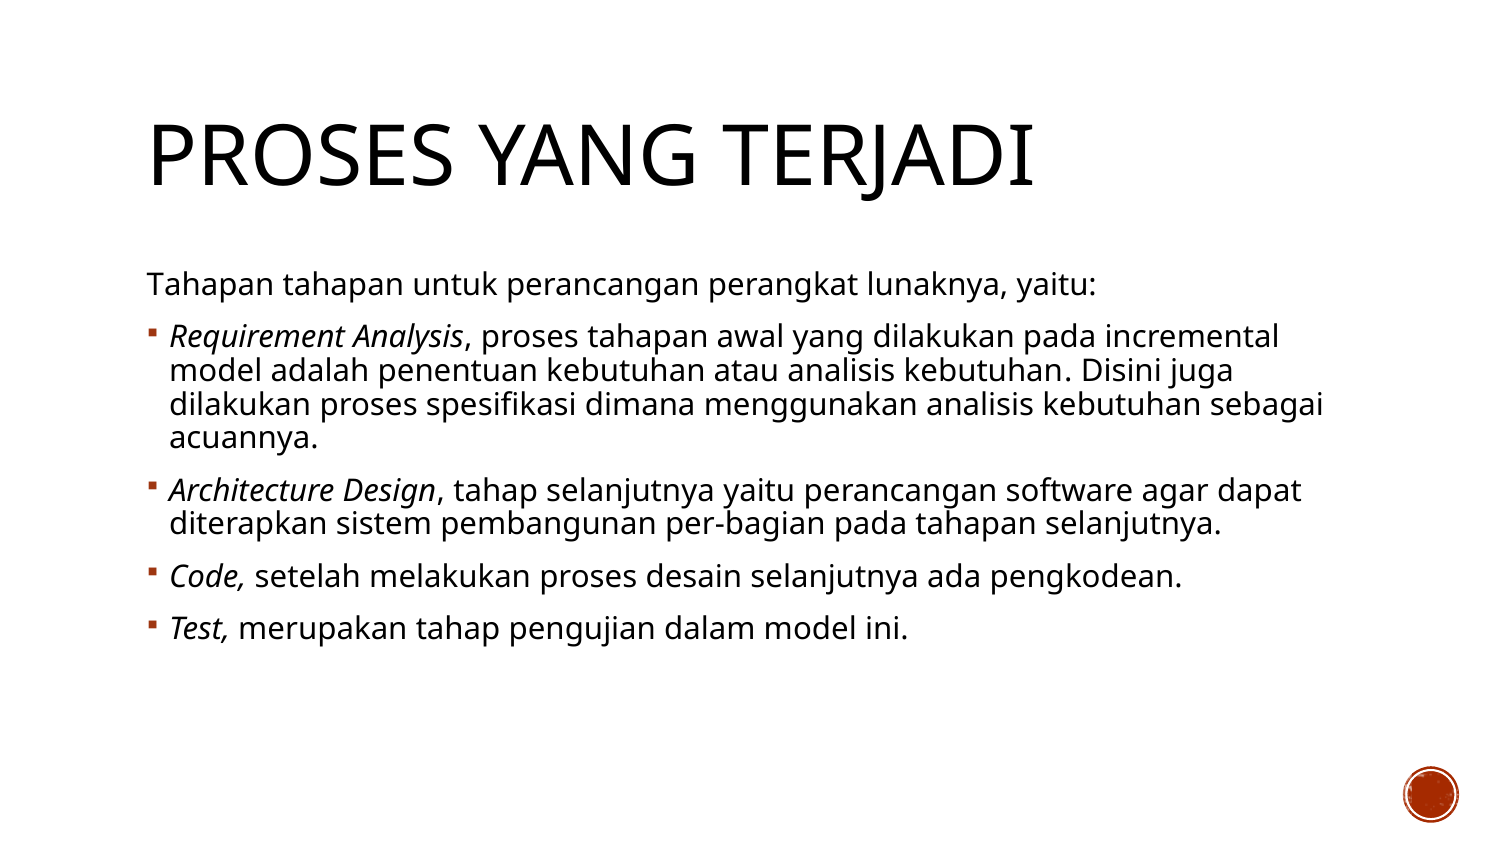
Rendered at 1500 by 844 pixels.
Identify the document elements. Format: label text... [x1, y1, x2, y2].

list Tahapan tahapan untuk perancangan perangkat lunaknya, yaitu: Requirement Analysis, proses tahapan awal yang dilakukan pada incremental model adalah penentuan kebutuhan atau analisis kebutuhan. Disini juga dilakukan proses spesifikasi dimana menggunakan analisis kebutuhan sebagai acuannya. Architecture Design, tahap selanjutnya yaitu perancangan software agar dapat diterapkan sistem pembangunan per-bagian pada tahapan selanjutnya. Code, setelah melakukan proses desain selanjutnya ada pengkodean. Test, merupakan tahap pengujian dalam model ini. [131, 261, 1370, 760]
title Proses yang terjadi [131, 59, 1370, 258]
